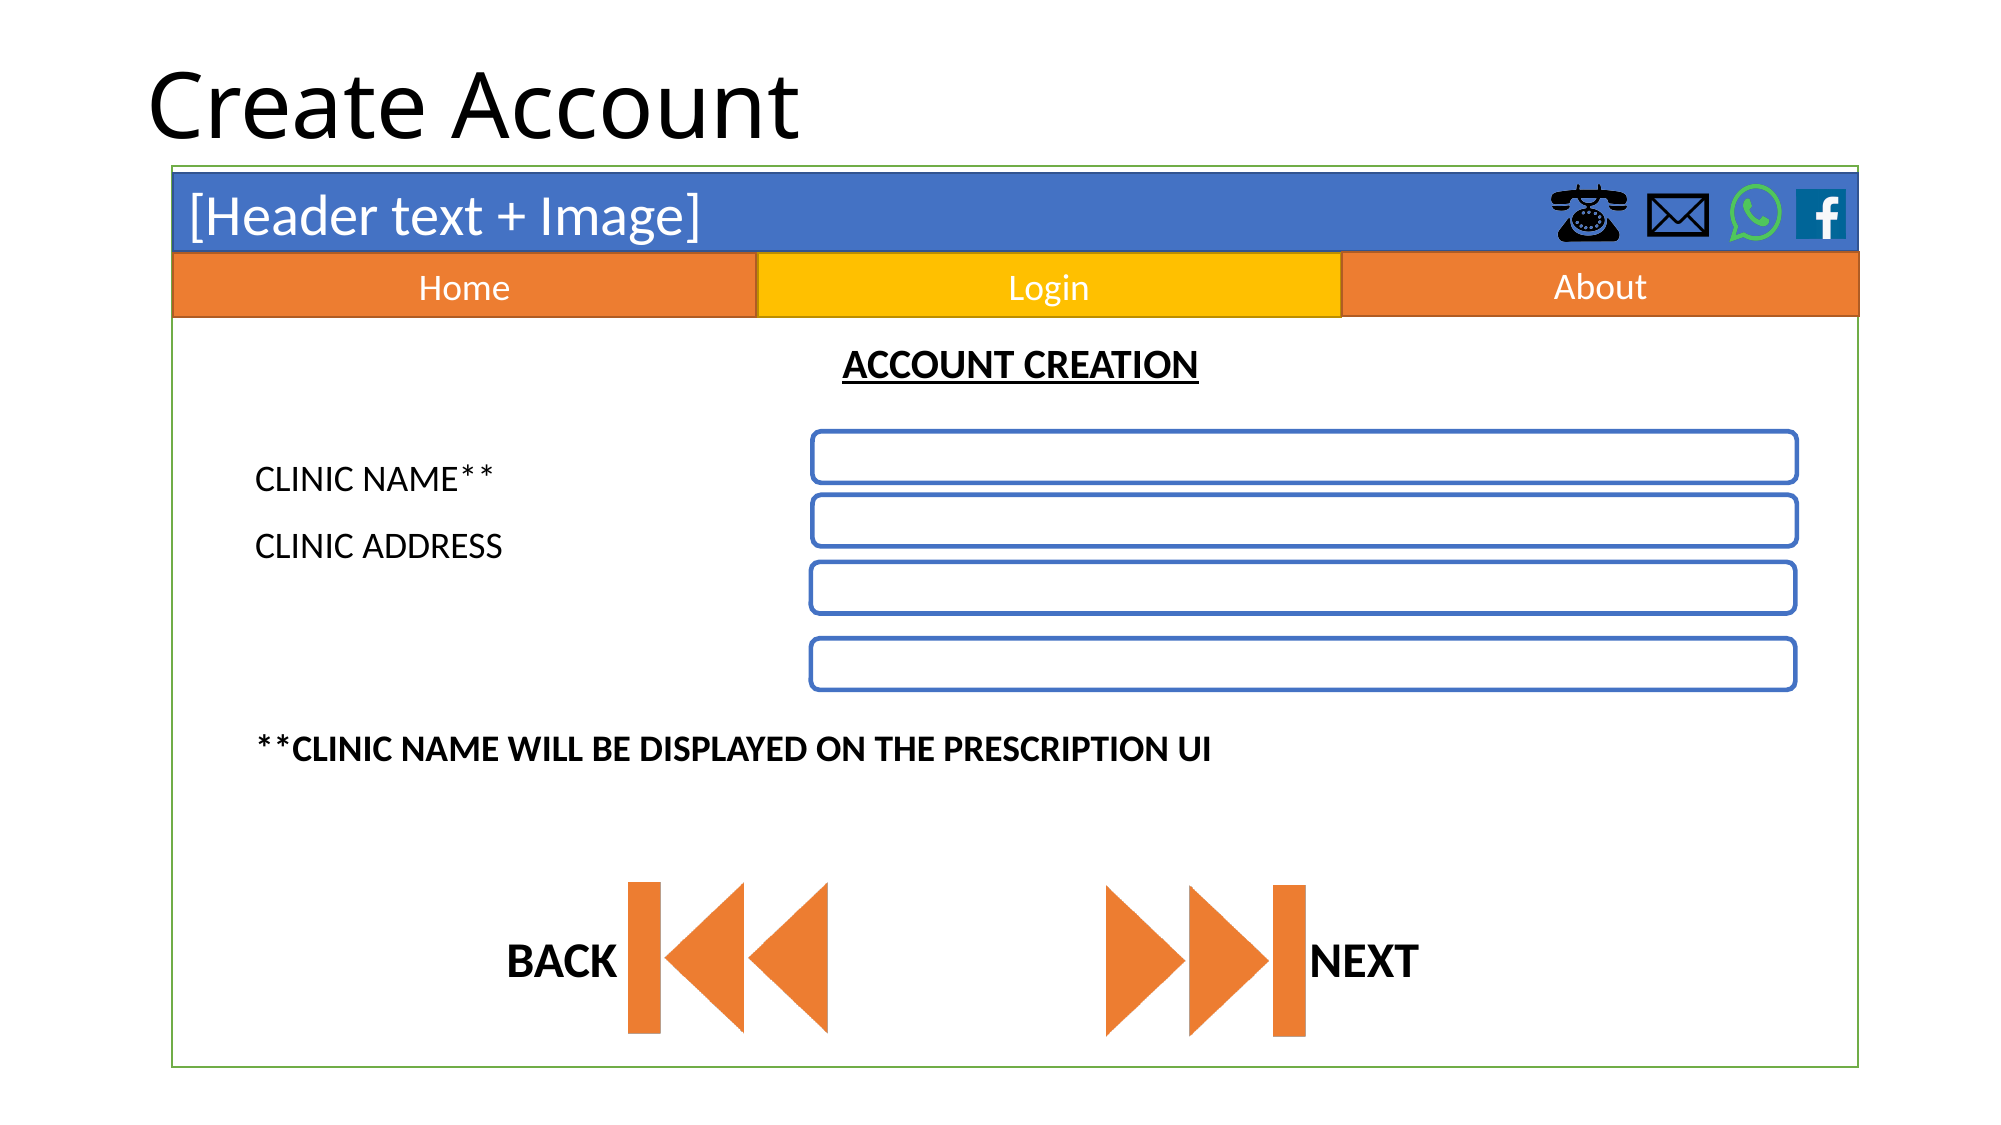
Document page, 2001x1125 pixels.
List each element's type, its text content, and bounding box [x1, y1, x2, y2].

text_box [Header text + Image] [172, 172, 1859, 252]
text_box [811, 430, 1798, 484]
text_box BACK [491, 919, 598, 995]
picture [598, 828, 857, 1087]
text_box [809, 637, 1797, 691]
title Create Account [131, 0, 1857, 218]
text_box [171, 165, 1859, 1068]
text_box ACCOUNT CREATION CLINIC NAME** CLINIC ADDRESS **CLINIC NAME WILL BE DISPLAYED ON THE PRESCRIPTION UI [240, 329, 1802, 957]
text_box Login [757, 252, 1342, 318]
text_box NEXT [1335, 919, 1507, 995]
picture [1551, 184, 1627, 242]
picture [1641, 178, 1804, 252]
picture [1076, 831, 1335, 1090]
text_box About [1341, 251, 1860, 317]
text_box [809, 560, 1797, 615]
text_box [811, 493, 1798, 548]
text_box Home [172, 252, 757, 318]
picture [1816, 197, 1838, 239]
